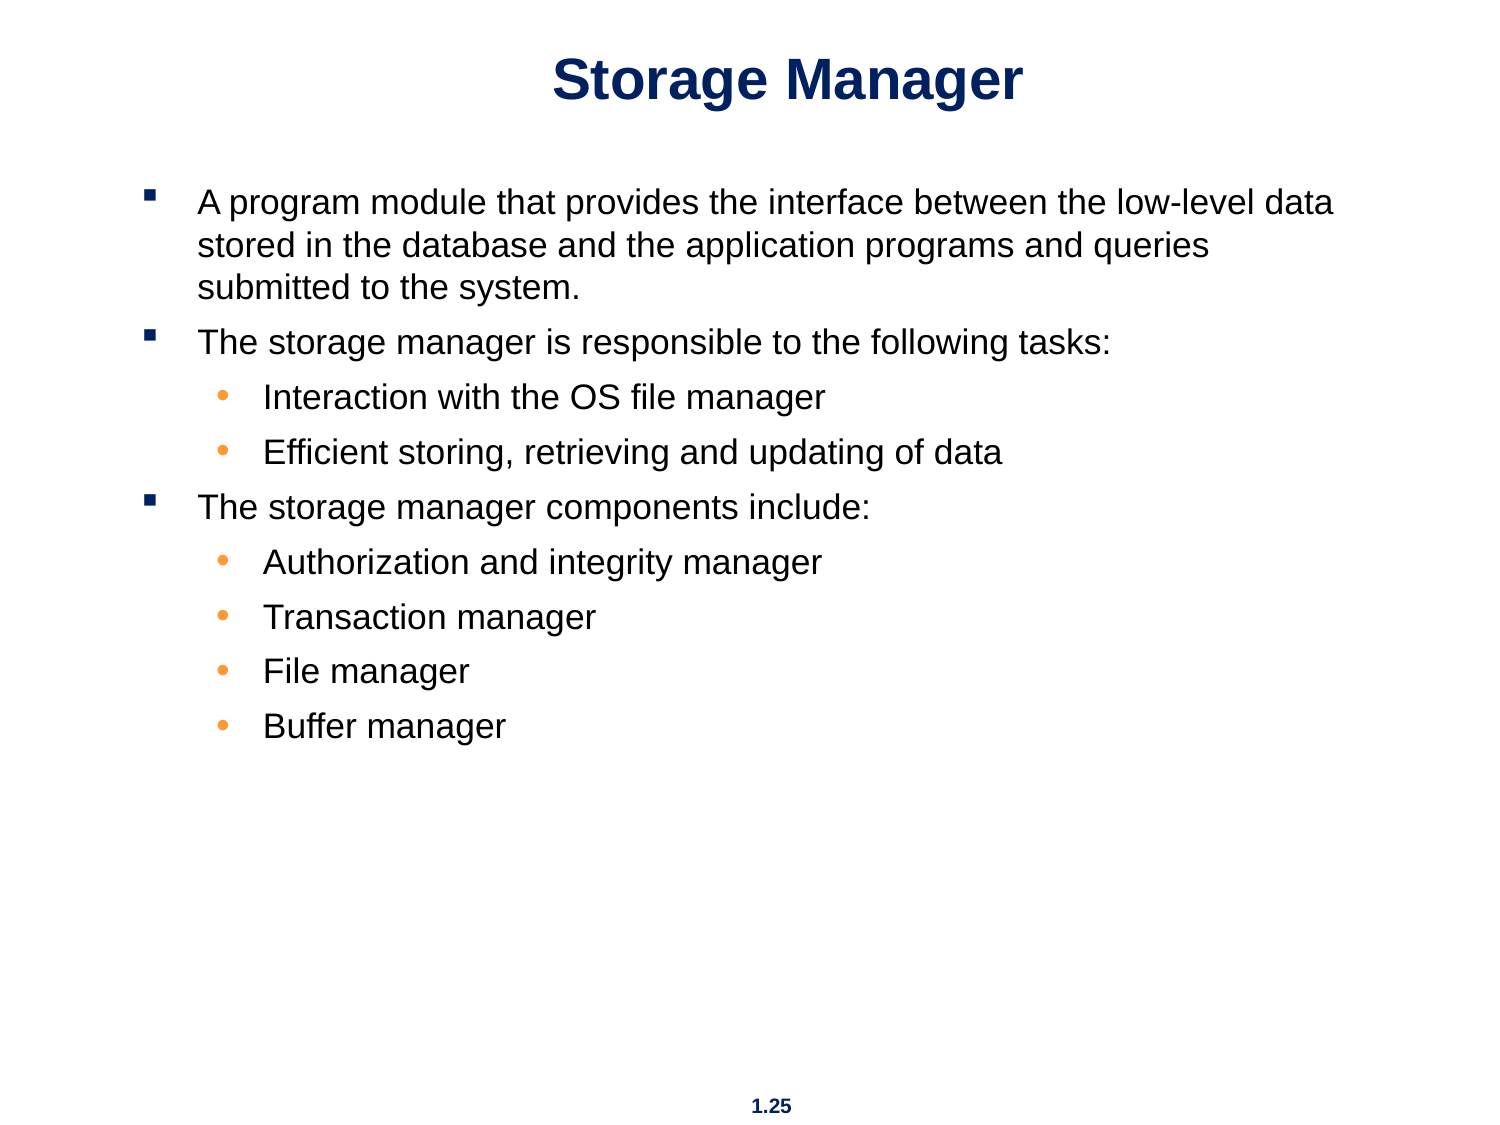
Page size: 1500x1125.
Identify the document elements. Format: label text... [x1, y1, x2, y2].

list A program module that provides the interface between the low-level data stored in the database and the application programs and queries submitted to the system. The storage manager is responsible to the following tasks: Interaction with the OS file manager Efficient storing, retrieving and updating of data The storage manager components include: Authorization and integrity manager Transaction manager File manager Buffer manager [126, 171, 1380, 977]
title Storage Manager [125, 18, 1452, 120]
